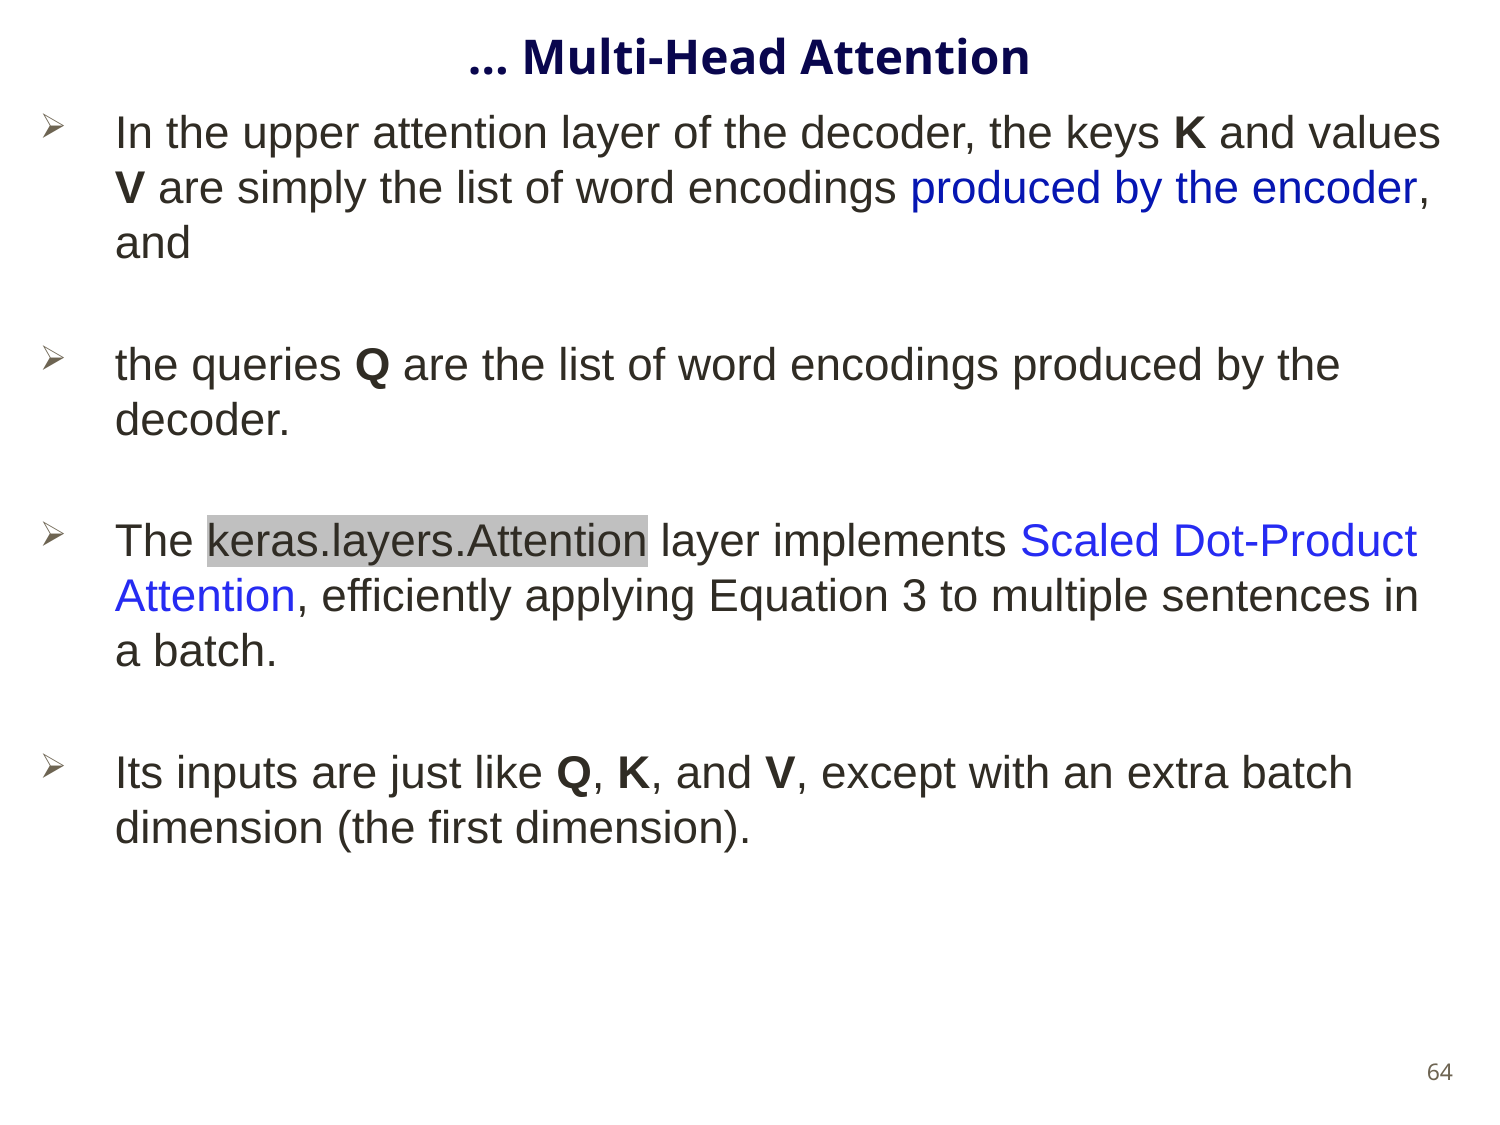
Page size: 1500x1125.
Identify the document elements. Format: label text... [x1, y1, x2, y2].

list In the upper attention layer of the decoder, the keys K and values V are simply the list of word encodings produced by the encoder, and the queries Q are the list of word encodings produced by the decoder. The keras.layers.Attention layer implements Scaled Dot-Product Attention, efficiently applying Equation 3 to multiple sentences in a batch. Its inputs are just like Q, K, and V, except with an extra batch dimension (the first dimension). [24, 95, 1469, 1063]
slide_number 64 [1118, 1063, 1469, 1103]
title … Multi-Head Attention [0, 4, 1500, 92]
